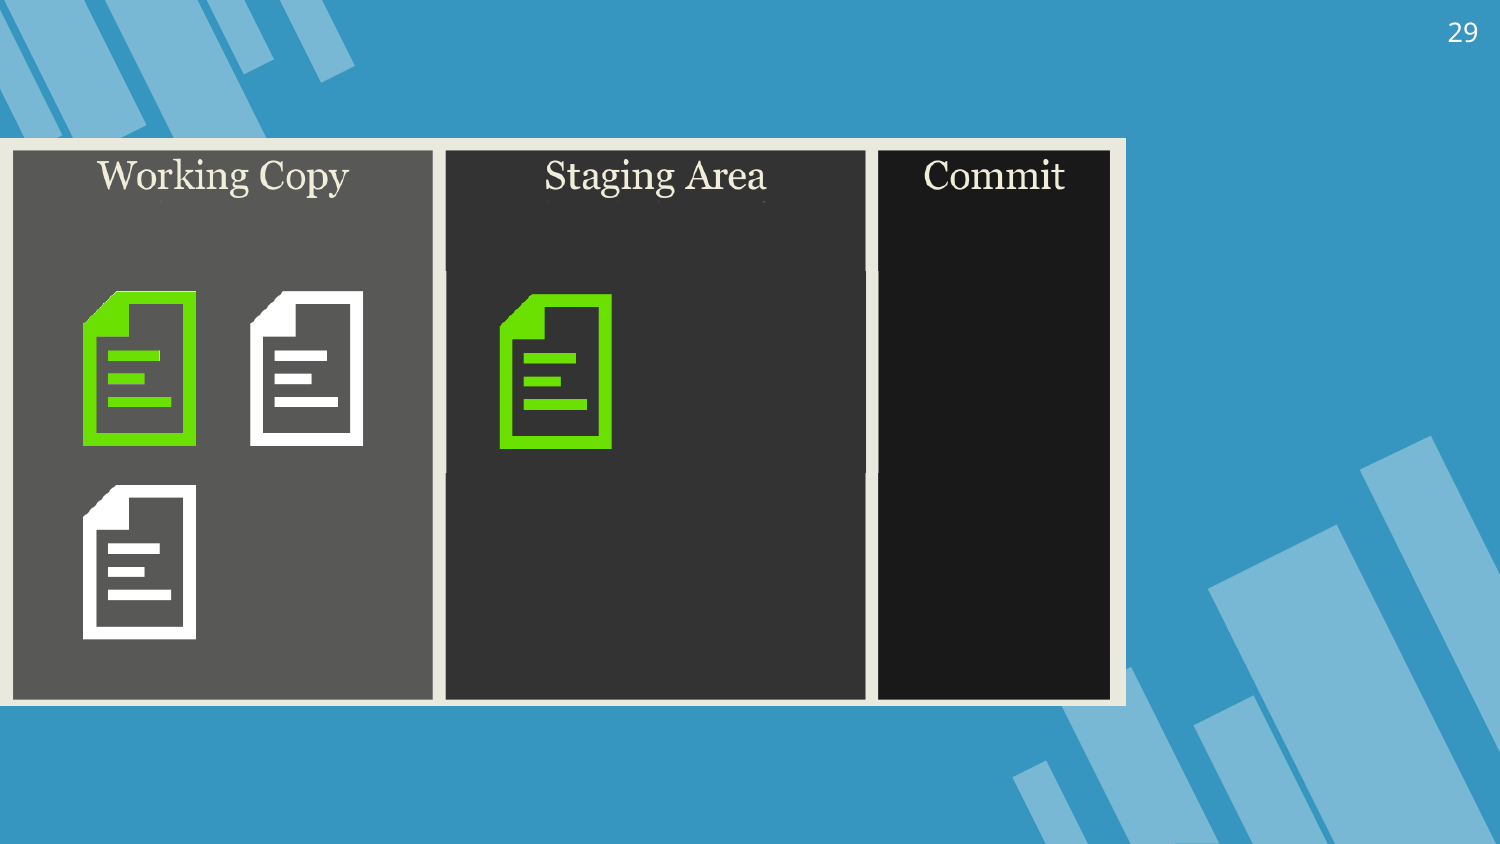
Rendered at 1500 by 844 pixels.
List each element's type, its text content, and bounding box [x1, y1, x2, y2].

slide_number ‹#› [1403, 0, 1494, 65]
picture [0, 137, 1126, 706]
